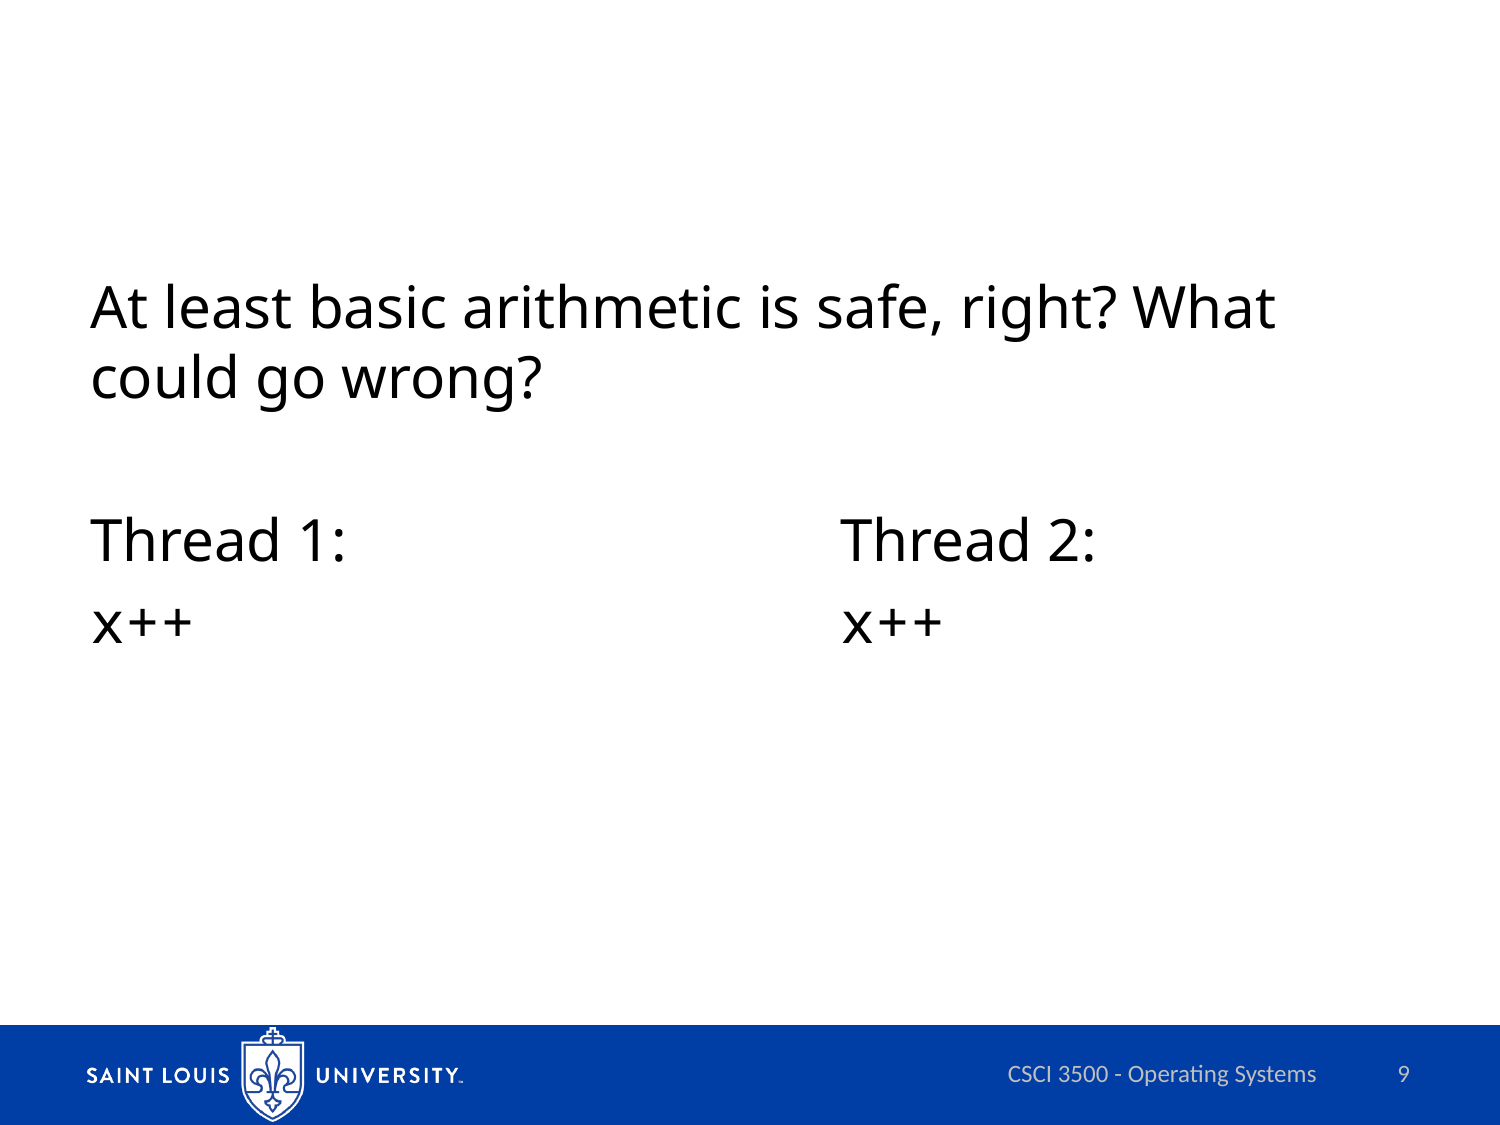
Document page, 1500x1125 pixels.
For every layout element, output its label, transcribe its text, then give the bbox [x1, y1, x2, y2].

picture [87, 1027, 463, 1122]
slide_number 9 [1074, 1042, 1425, 1103]
list At least basic arithmetic is safe, right? What could go wrong? Thread 1: Thread 2: x++ x++ [75, 262, 1425, 1005]
footer CSCI 3500 - Operating Systems [924, 1042, 1074, 1103]
